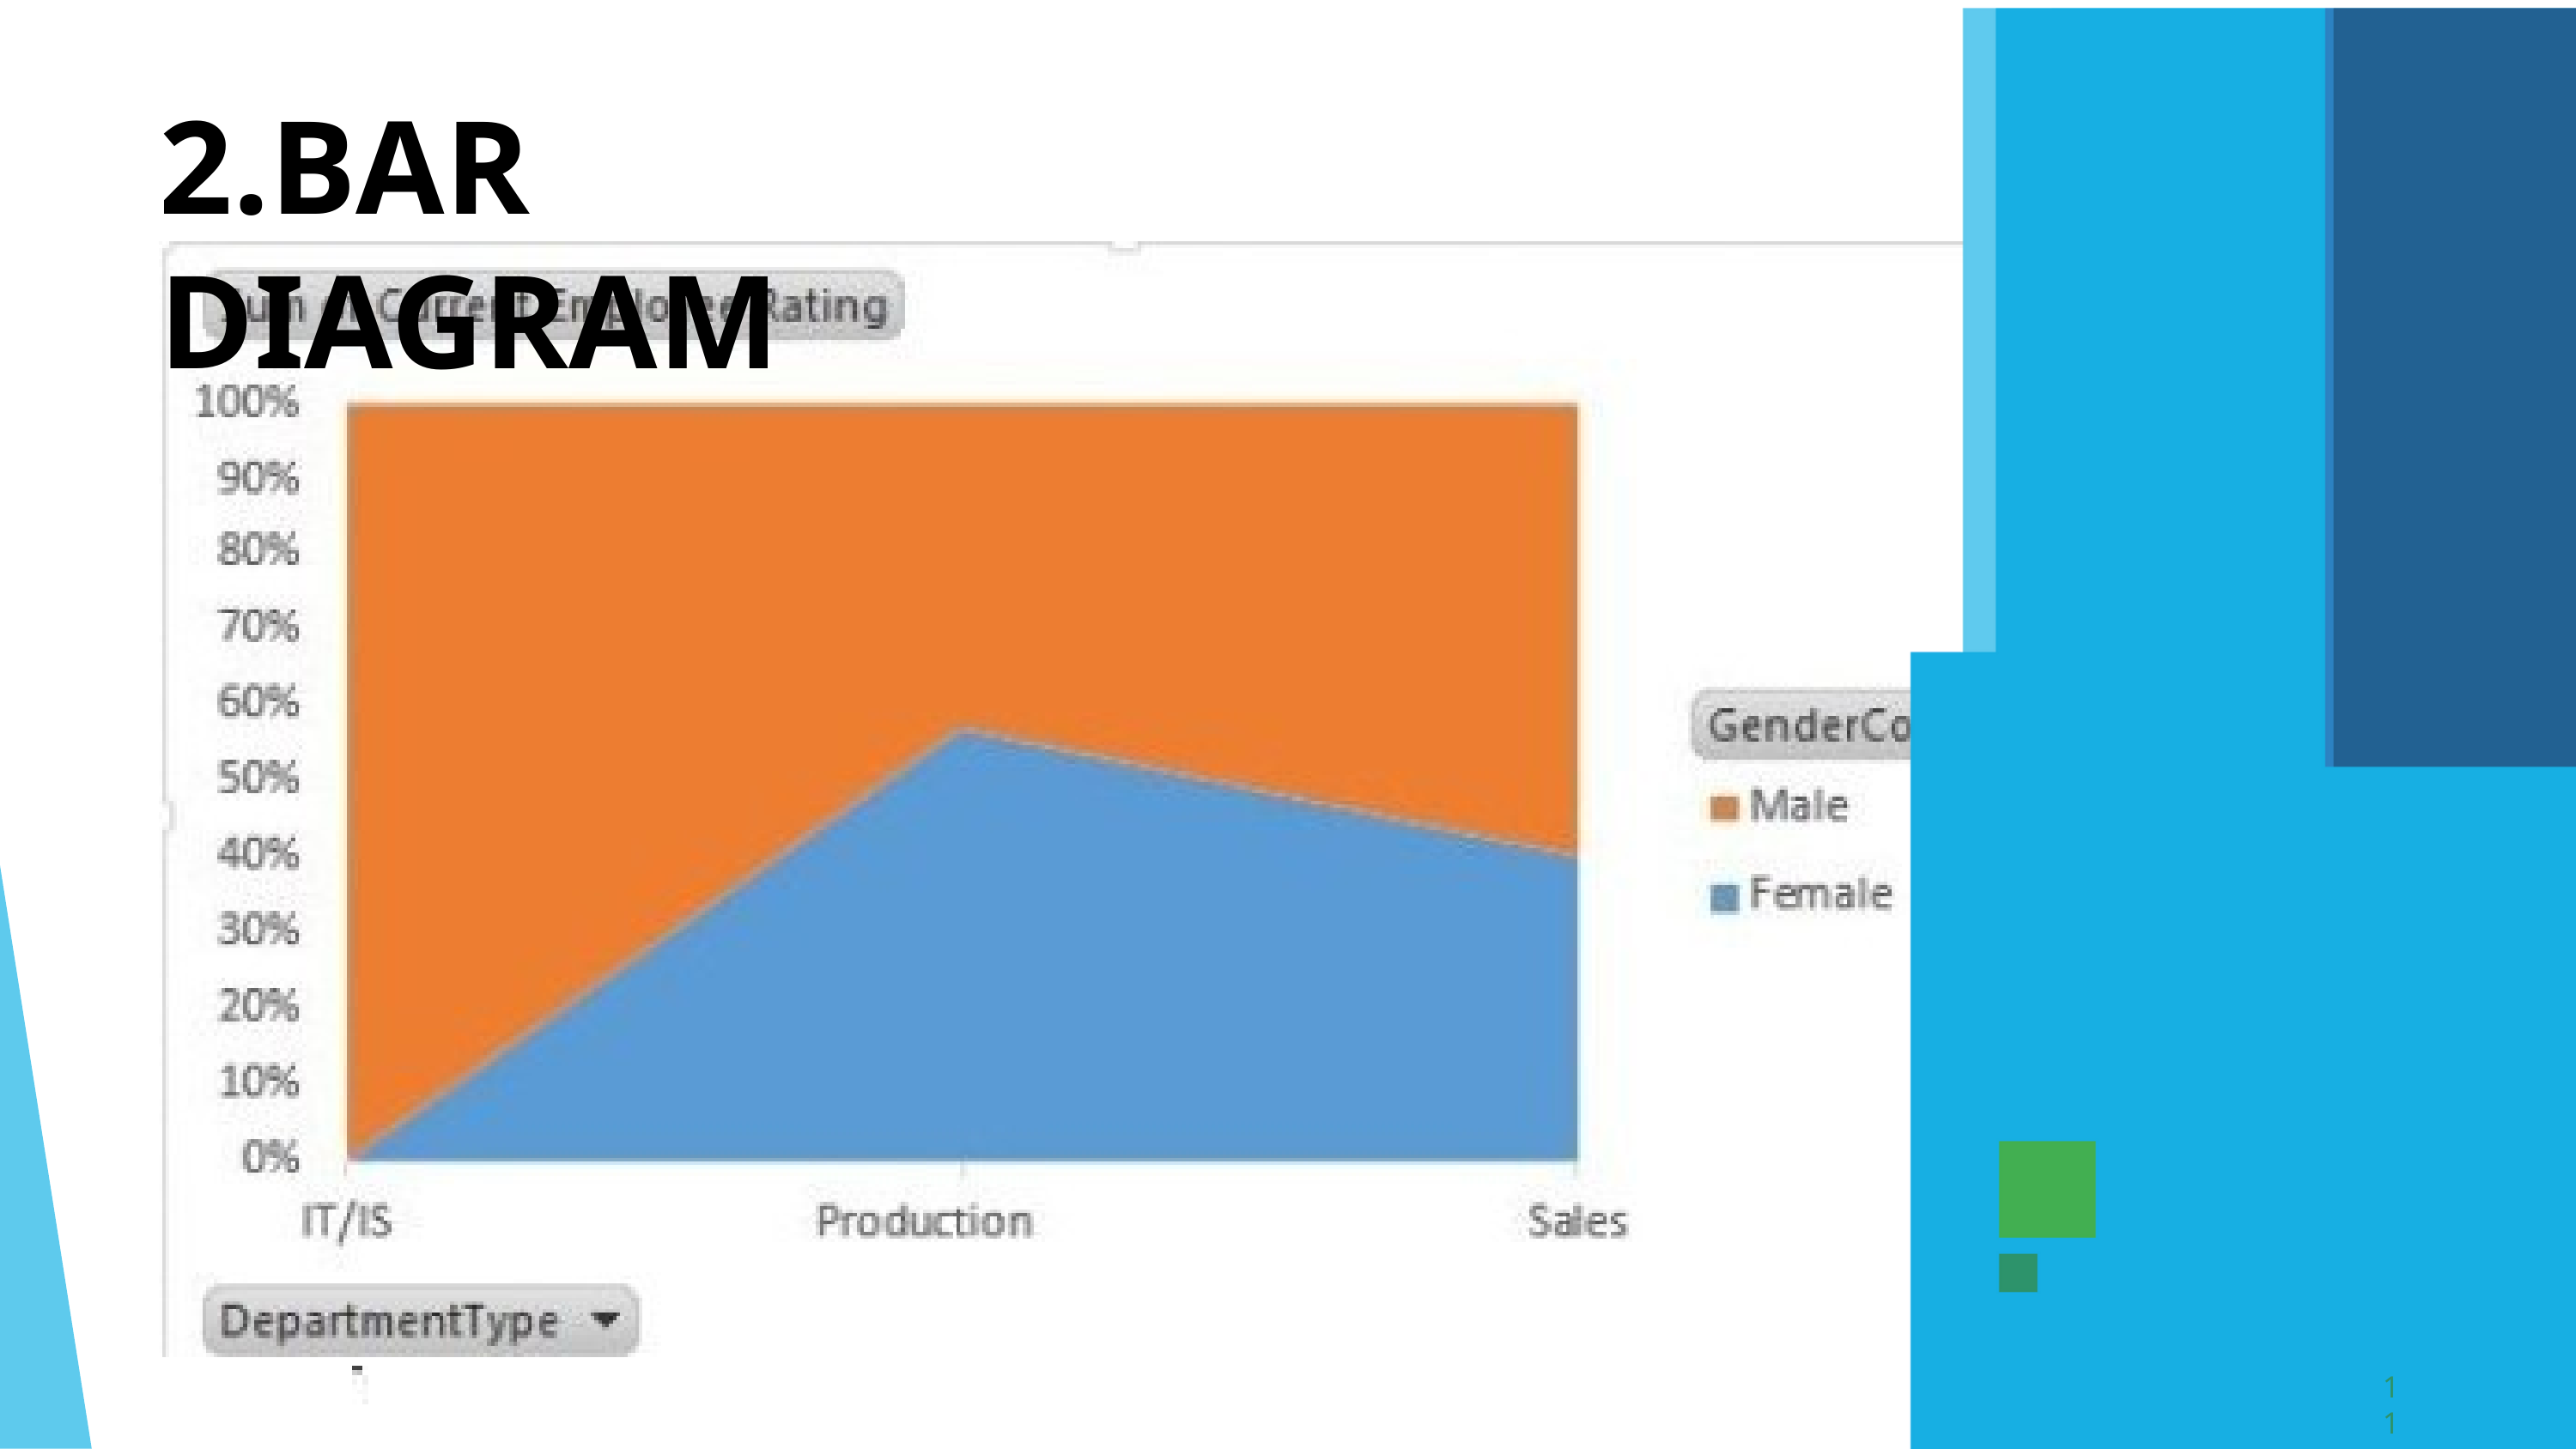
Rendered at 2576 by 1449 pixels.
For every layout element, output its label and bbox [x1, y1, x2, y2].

text_box [0, 865, 92, 1449]
text_box [159, 0, 2576, 1449]
